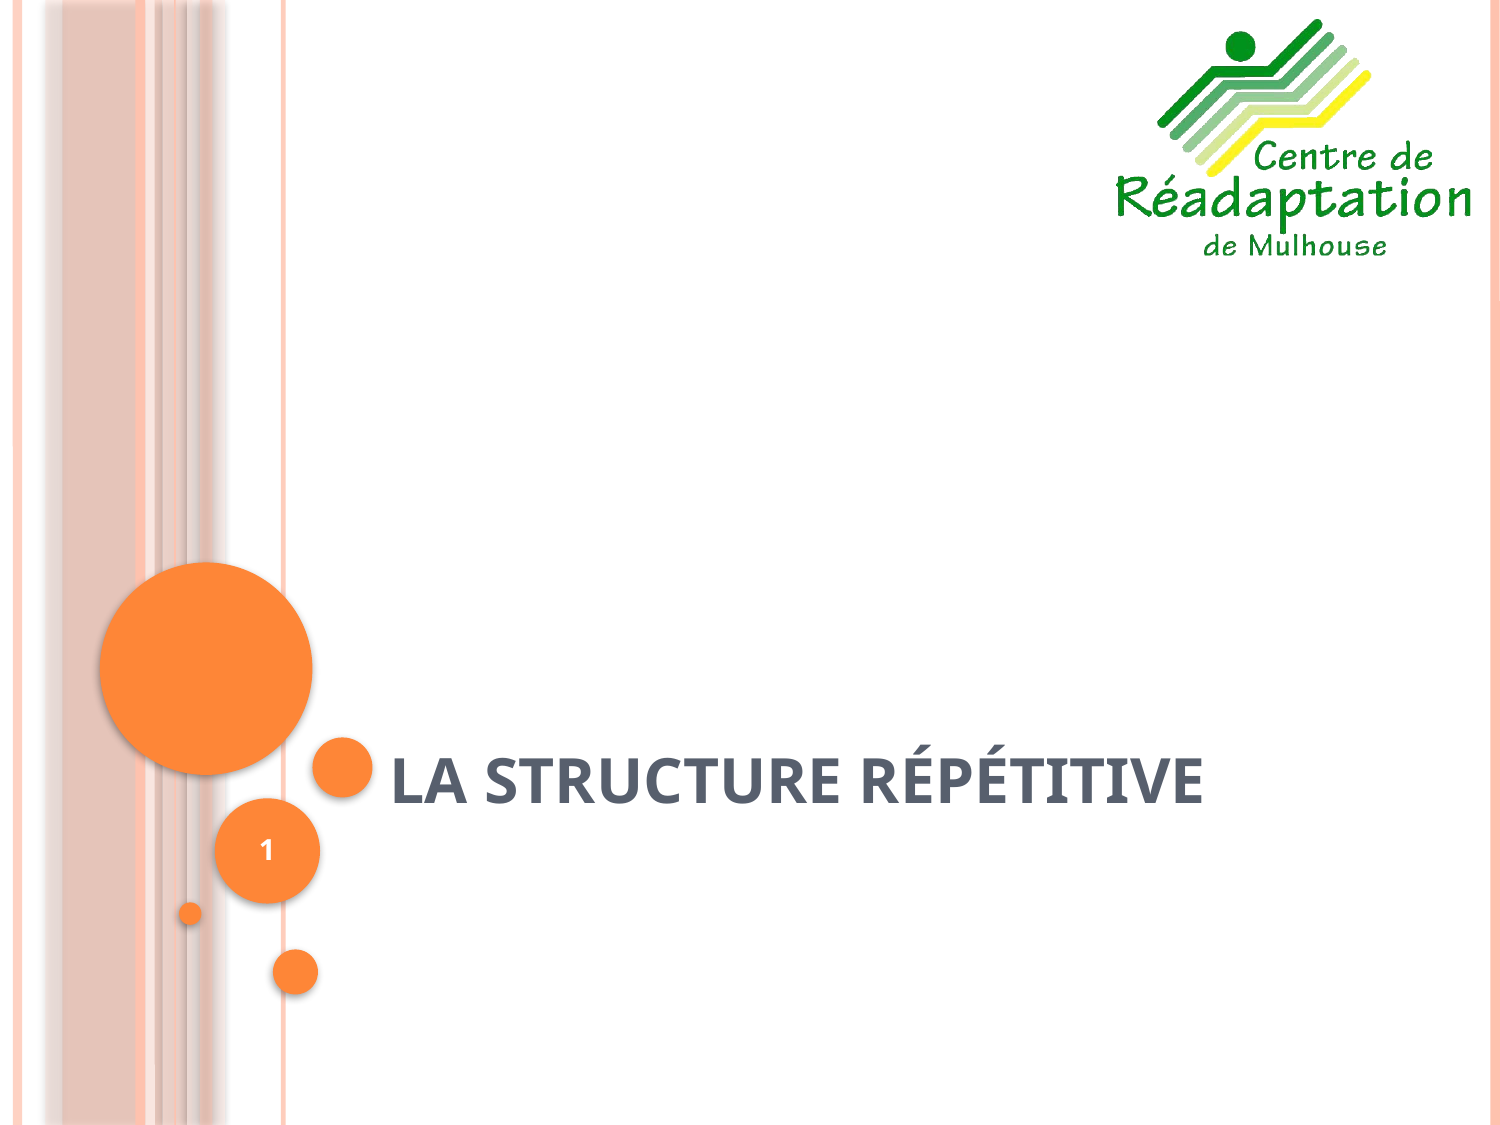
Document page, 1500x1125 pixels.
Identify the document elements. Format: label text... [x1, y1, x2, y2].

picture [1115, 18, 1472, 256]
slide_number 1 [217, 808, 318, 894]
title La structure répétitive [375, 512, 1388, 824]
